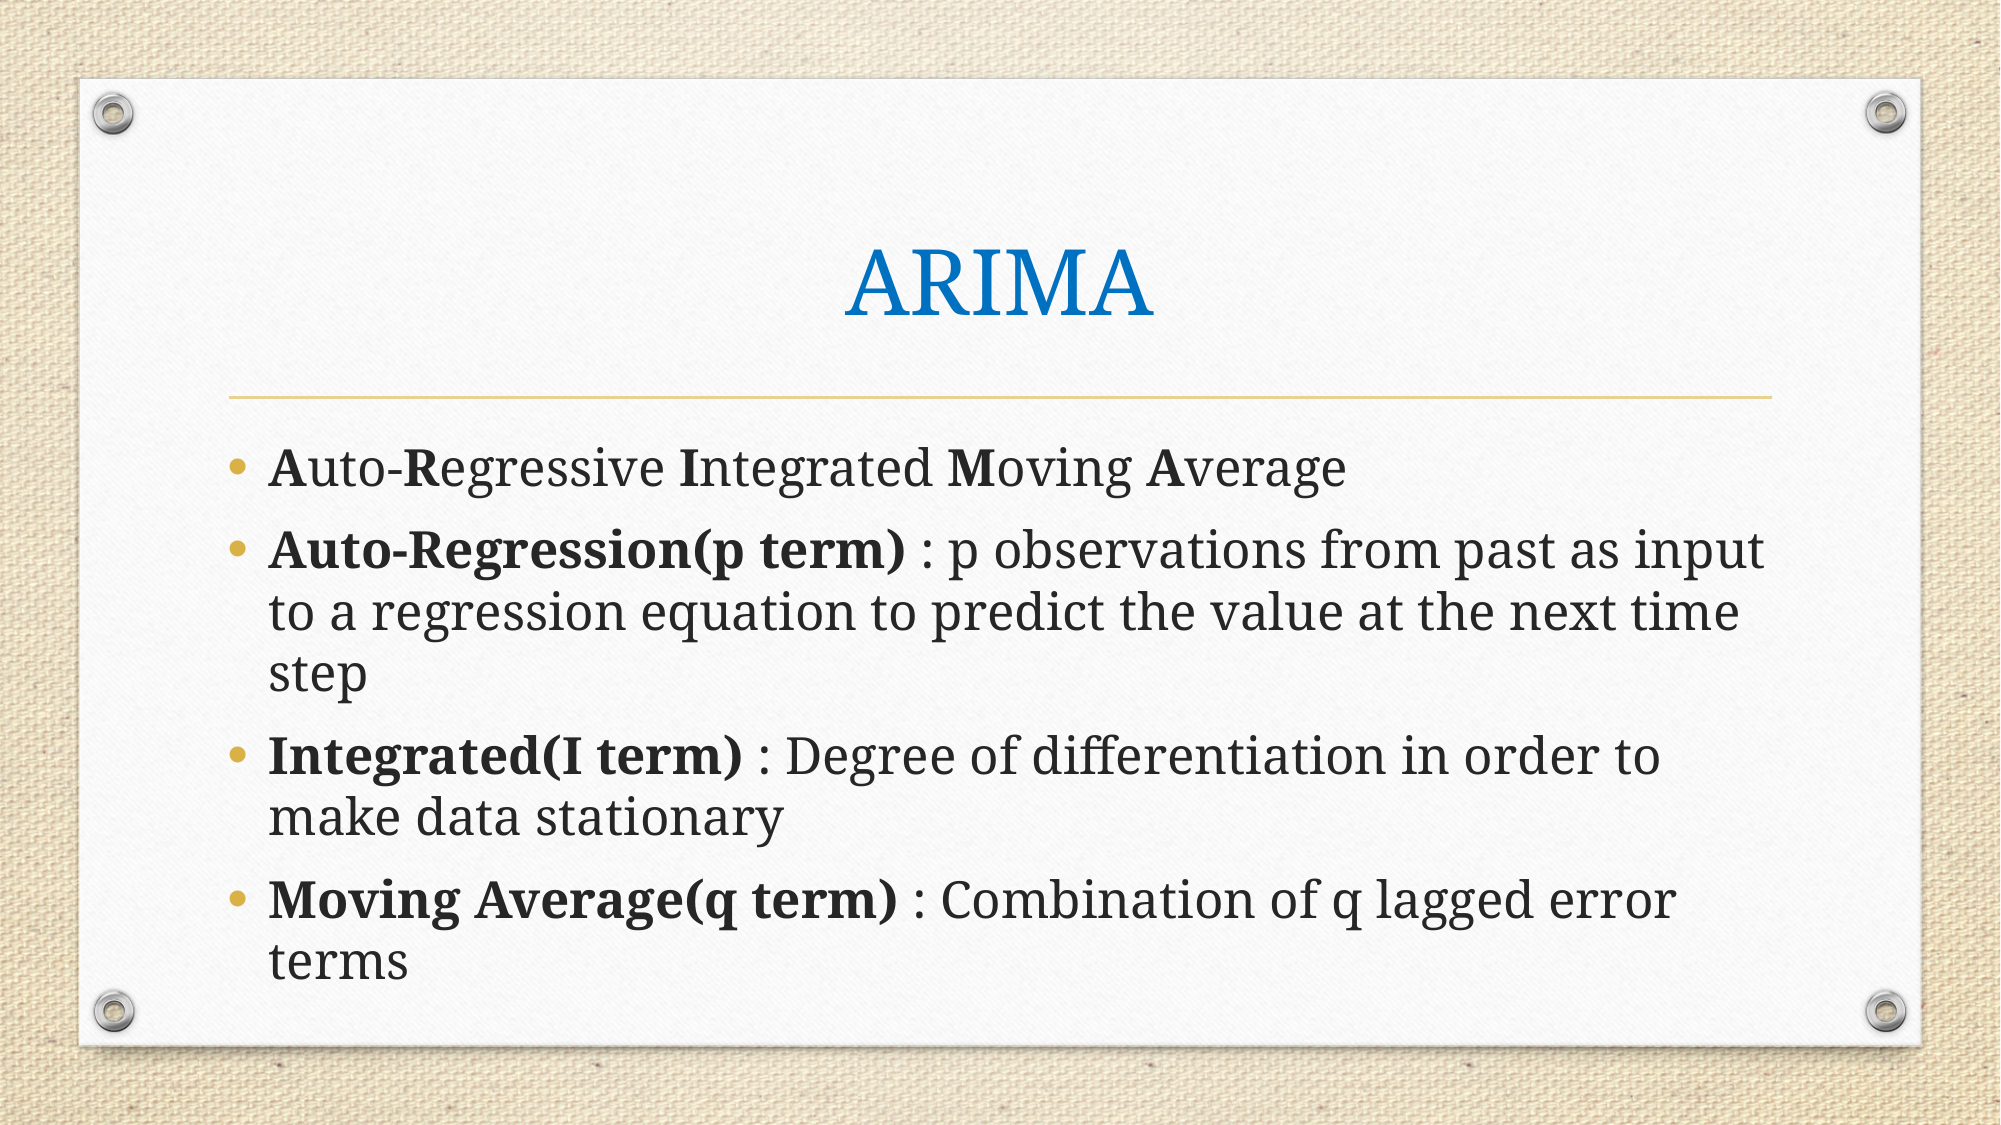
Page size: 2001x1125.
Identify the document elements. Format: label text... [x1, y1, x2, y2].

title ARIMA [212, 161, 1788, 397]
picture [0, 0, 2001, 1125]
list Auto-Regressive Integrated Moving Average Auto-Regression(p term) : p observations from past as input to a regression equation to predict the value at the next time step Integrated(I term) : Degree of differentiation in order to make data stationary Moving Average(q term) : Combination of q lagged error terms [212, 427, 1788, 1003]
